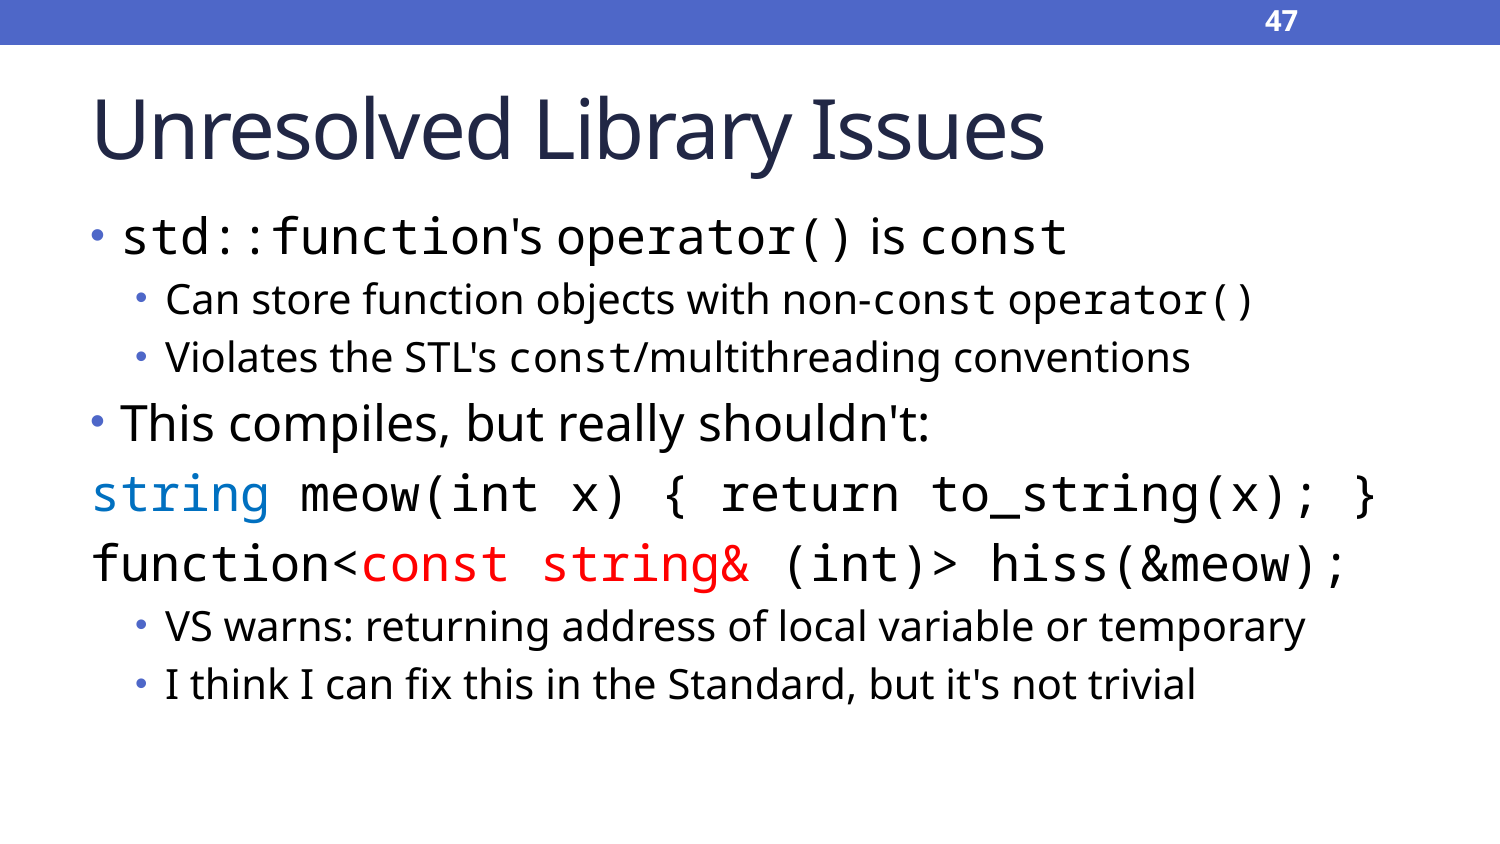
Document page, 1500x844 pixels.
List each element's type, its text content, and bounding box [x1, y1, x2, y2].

title Unresolved Library Issues [75, 65, 1425, 188]
list std::function's operator() is const Can store function objects with non-const operator() Violates the STL's const/multithreading conventions This compiles, but really shouldn't: string meow(int x) { return to_string(x); } function<const string& (int)> hiss(&meow); VS warns: returning address of local variable or temporary I think I can fix this in the Standard, but it's not trivial [75, 196, 1425, 797]
slide_number 47 [1250, 2, 1425, 43]
